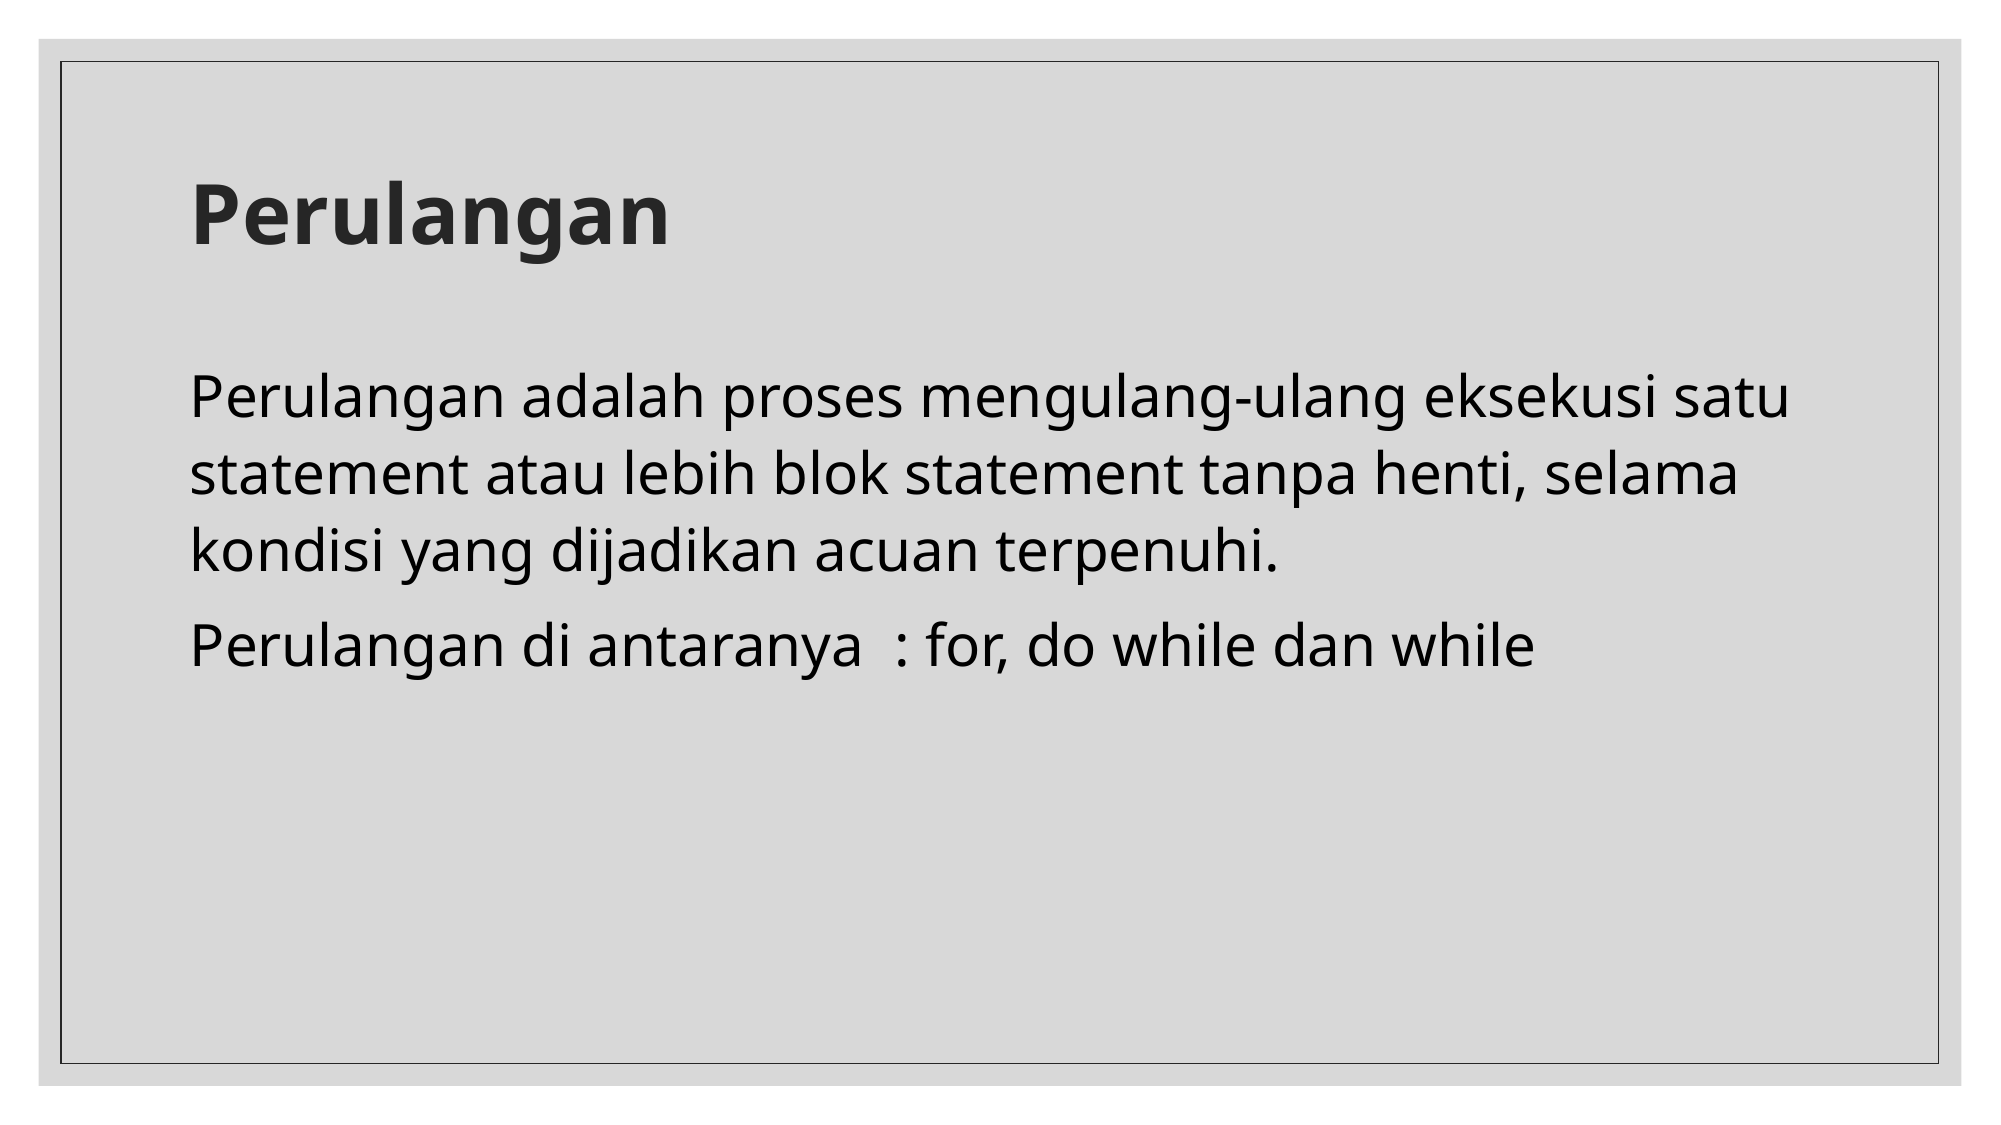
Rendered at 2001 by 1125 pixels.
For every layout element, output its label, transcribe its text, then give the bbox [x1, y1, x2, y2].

title Perulangan [174, 105, 1825, 331]
list Perulangan adalah proses mengulang-ulang eksekusi satu statement atau lebih blok statement tanpa henti, selama kondisi yang dijadikan acuan terpenuhi. Perulangan di antaranya : for, do while dan while [174, 345, 1825, 977]
